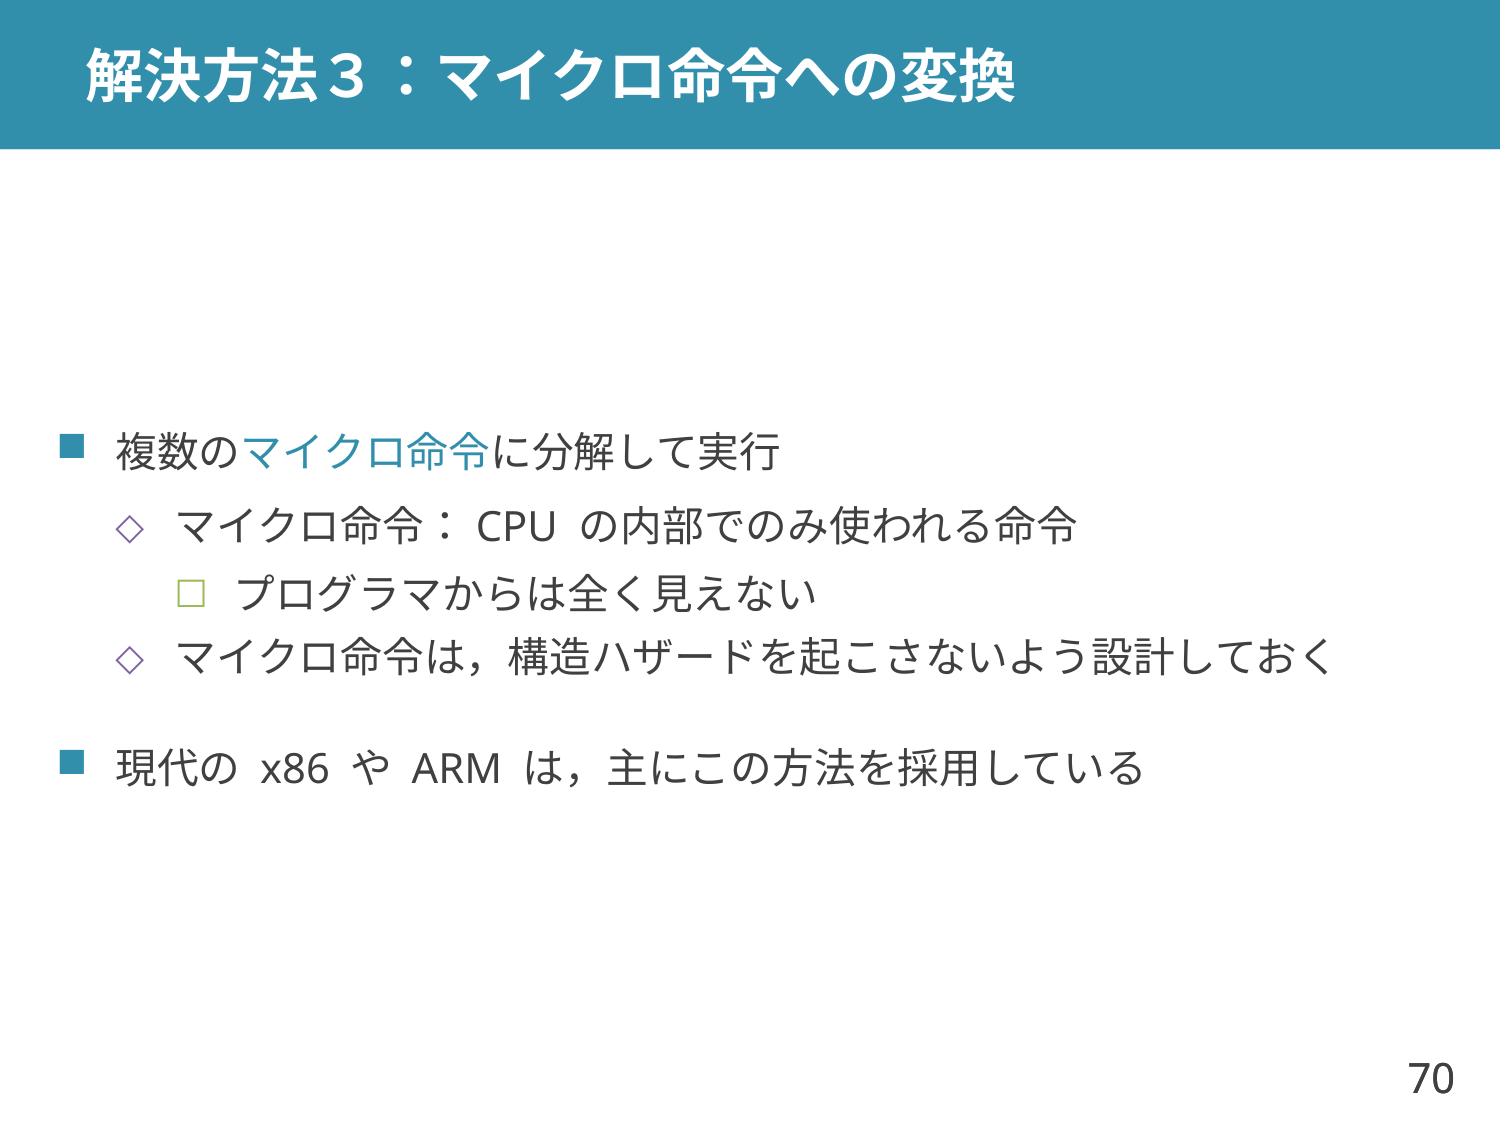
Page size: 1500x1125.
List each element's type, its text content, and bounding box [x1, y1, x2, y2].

title 解決方法３：マイクロ命令への変換 [70, 0, 1500, 150]
list 複数のマイクロ命令に分解して実行 マイクロ命令：CPU の内部でのみ使われる命令 プログラマからは全く見えない マイクロ命令は，構造ハザードを起こさないよう設計しておく 現代の x86 や ARM は，主にこの方法を採用している [41, 178, 1489, 1036]
